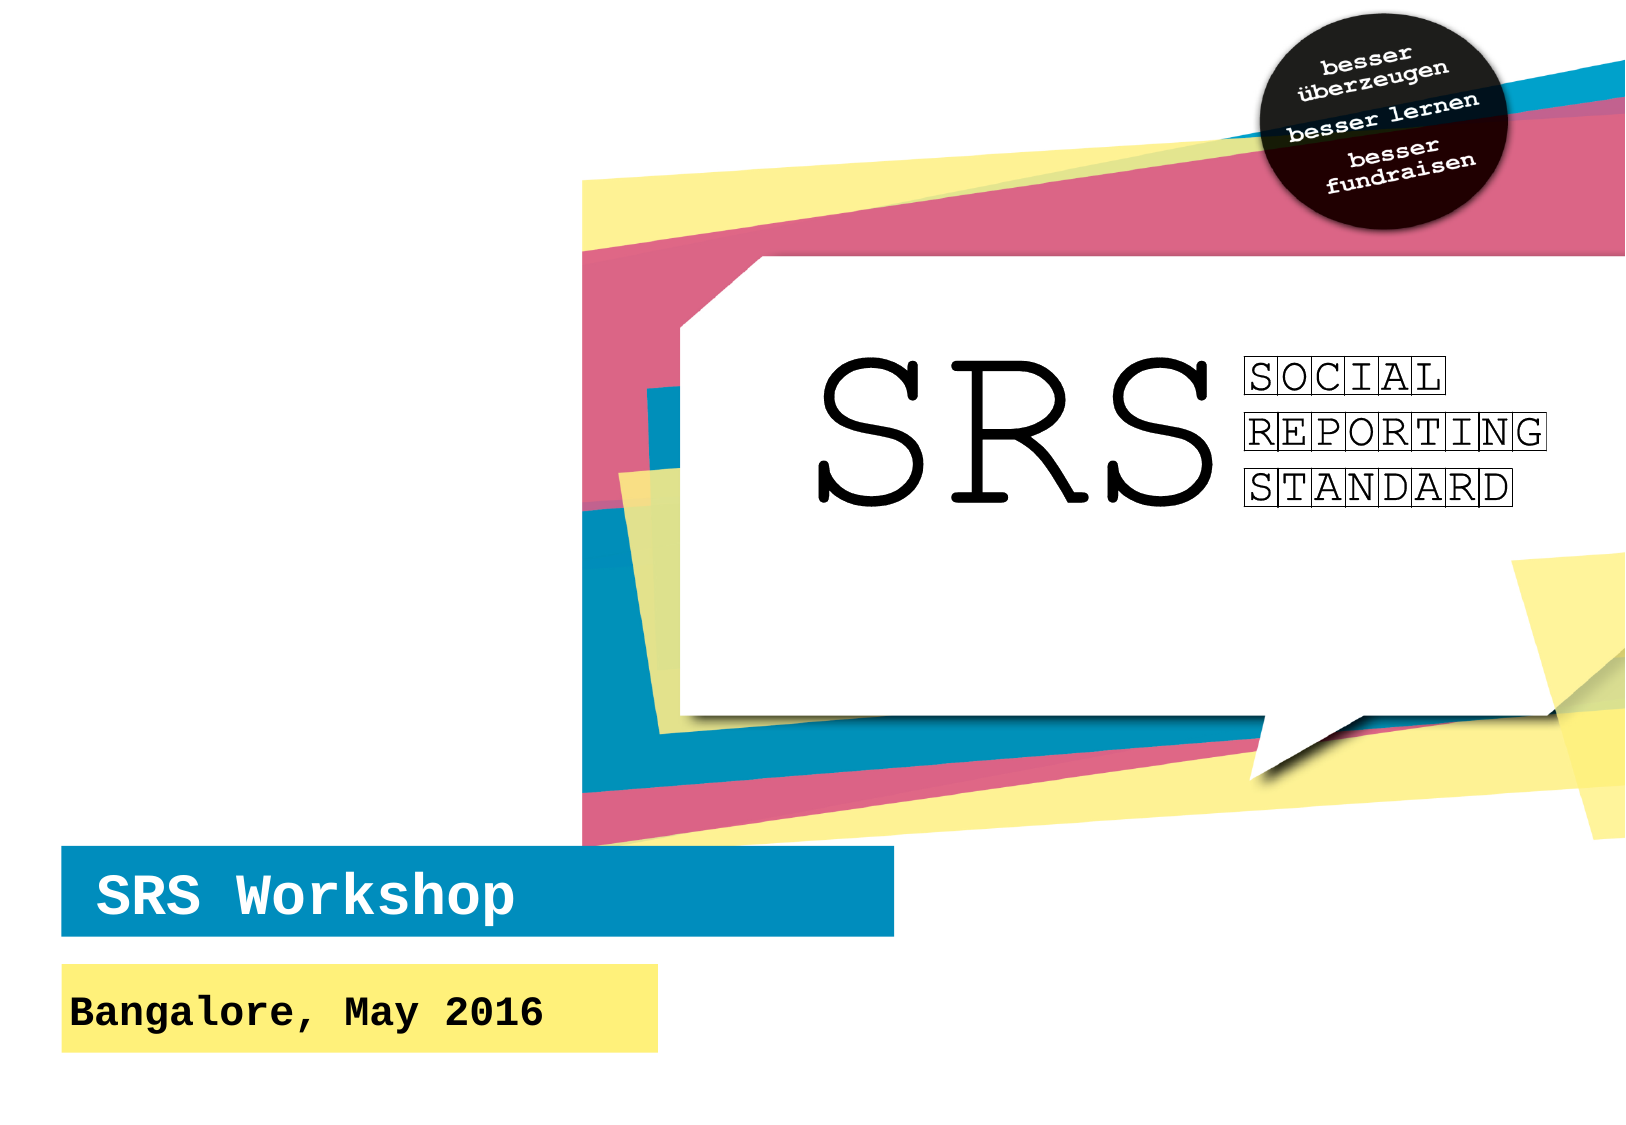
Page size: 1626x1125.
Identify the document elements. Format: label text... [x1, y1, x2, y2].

text_box SRS Workshop [61, 845, 895, 937]
list Bangalore, May 2016 [61, 964, 658, 1053]
picture [582, 0, 1625, 864]
